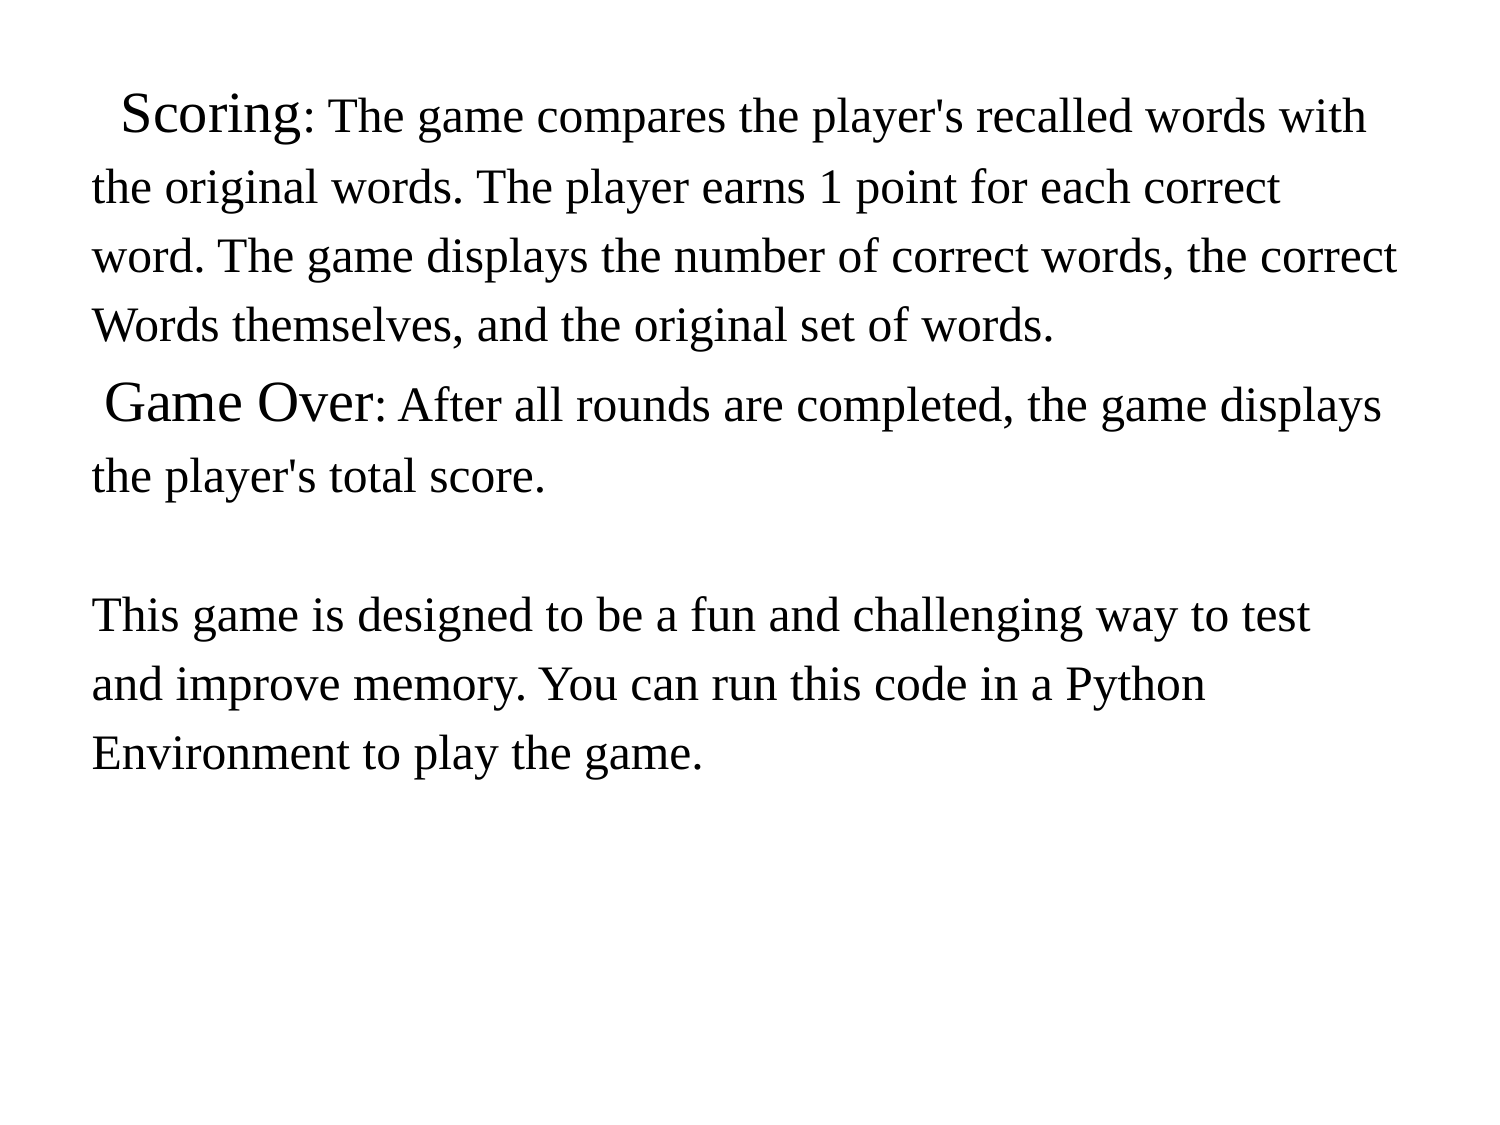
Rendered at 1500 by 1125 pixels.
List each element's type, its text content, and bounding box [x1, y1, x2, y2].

list Scoring: The game compares the player's recalled words with the original words. The player earns 1 point for each correct word. The game displays the number of correct words, the correct Words themselves, and the original set of words. Game Over: After all rounds are completed, the game displays the player's total score. This game is designed to be a fun and challenging way to test and improve memory. You can run this code in a Python Environment to play the game. [76, 66, 1427, 809]
